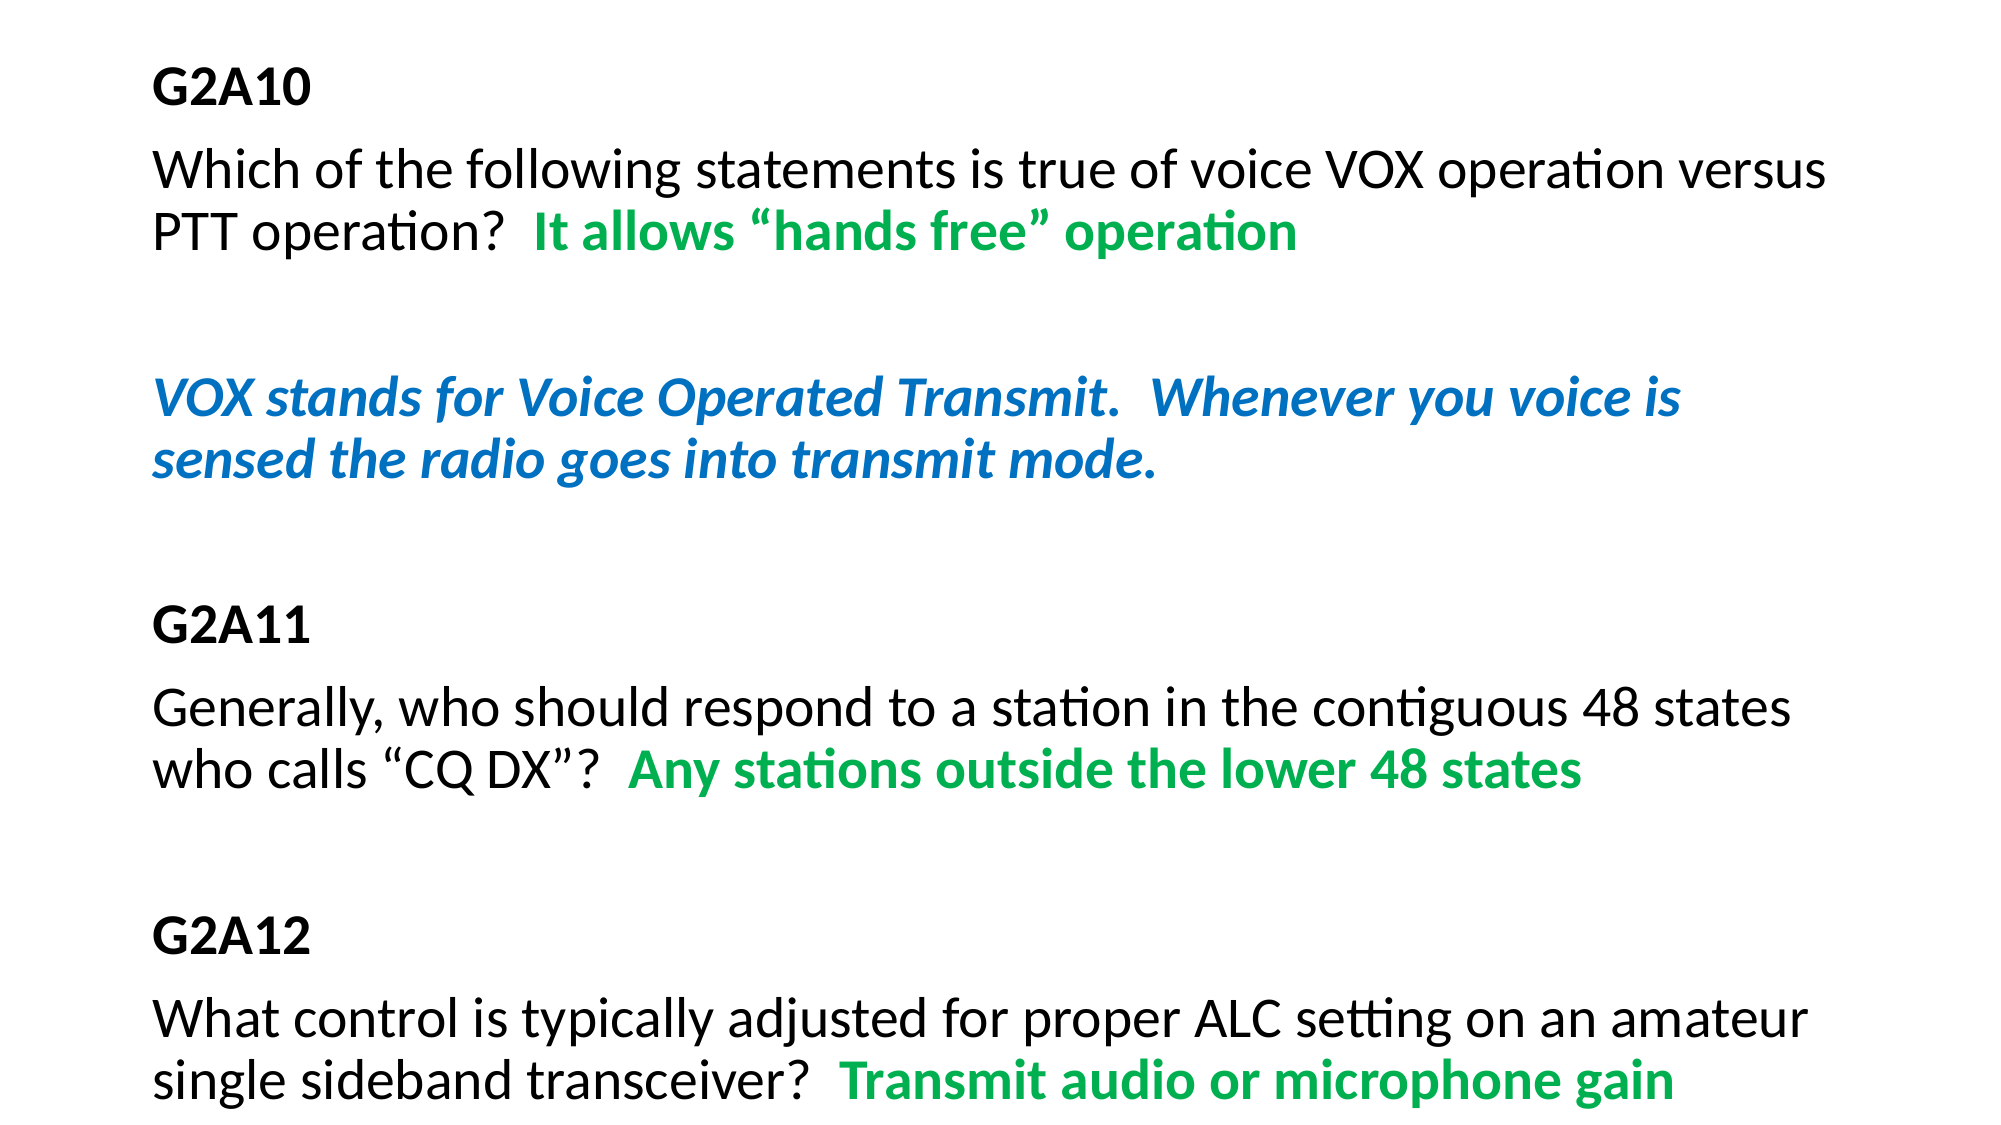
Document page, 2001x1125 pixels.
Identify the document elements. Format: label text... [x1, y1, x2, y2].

list G2A10 Which of the following statements is true of voice VOX operation versus PTT operation? It allows “hands free” operation VOX stands for Voice Operated Transmit. Whenever you voice is sensed the radio goes into transmit mode. G2A11 Generally, who should respond to a station in the contiguous 48 states who calls “CQ DX”? Any stations outside the lower 48 states G2A12 What control is typically adjusted for proper ALC setting on an amateur single sideband transceiver? Transmit audio or microphone gain [137, 48, 1863, 1125]
